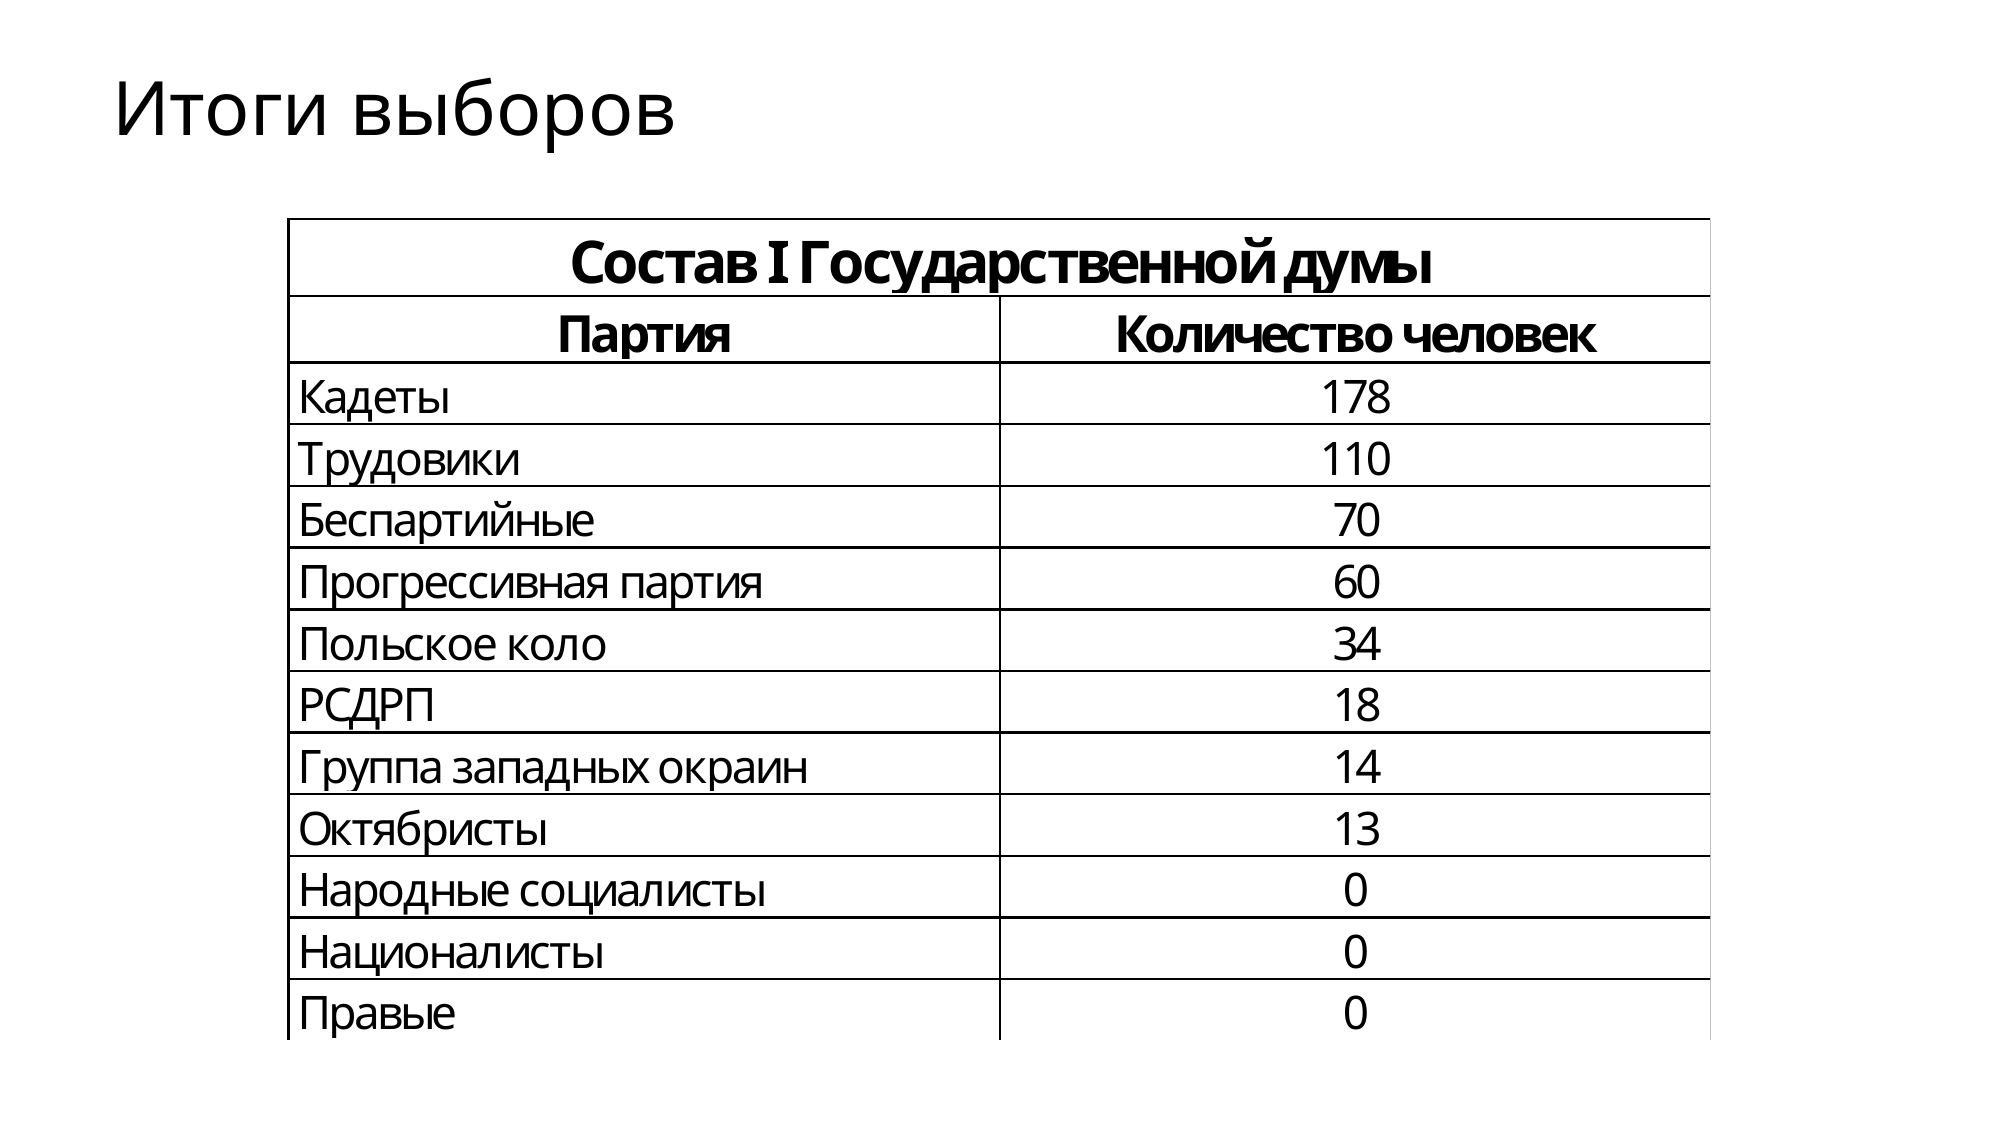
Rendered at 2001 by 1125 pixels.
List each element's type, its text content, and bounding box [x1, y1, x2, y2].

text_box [287, 217, 1713, 1043]
subtitle Итоги выборов [97, 62, 1598, 161]
